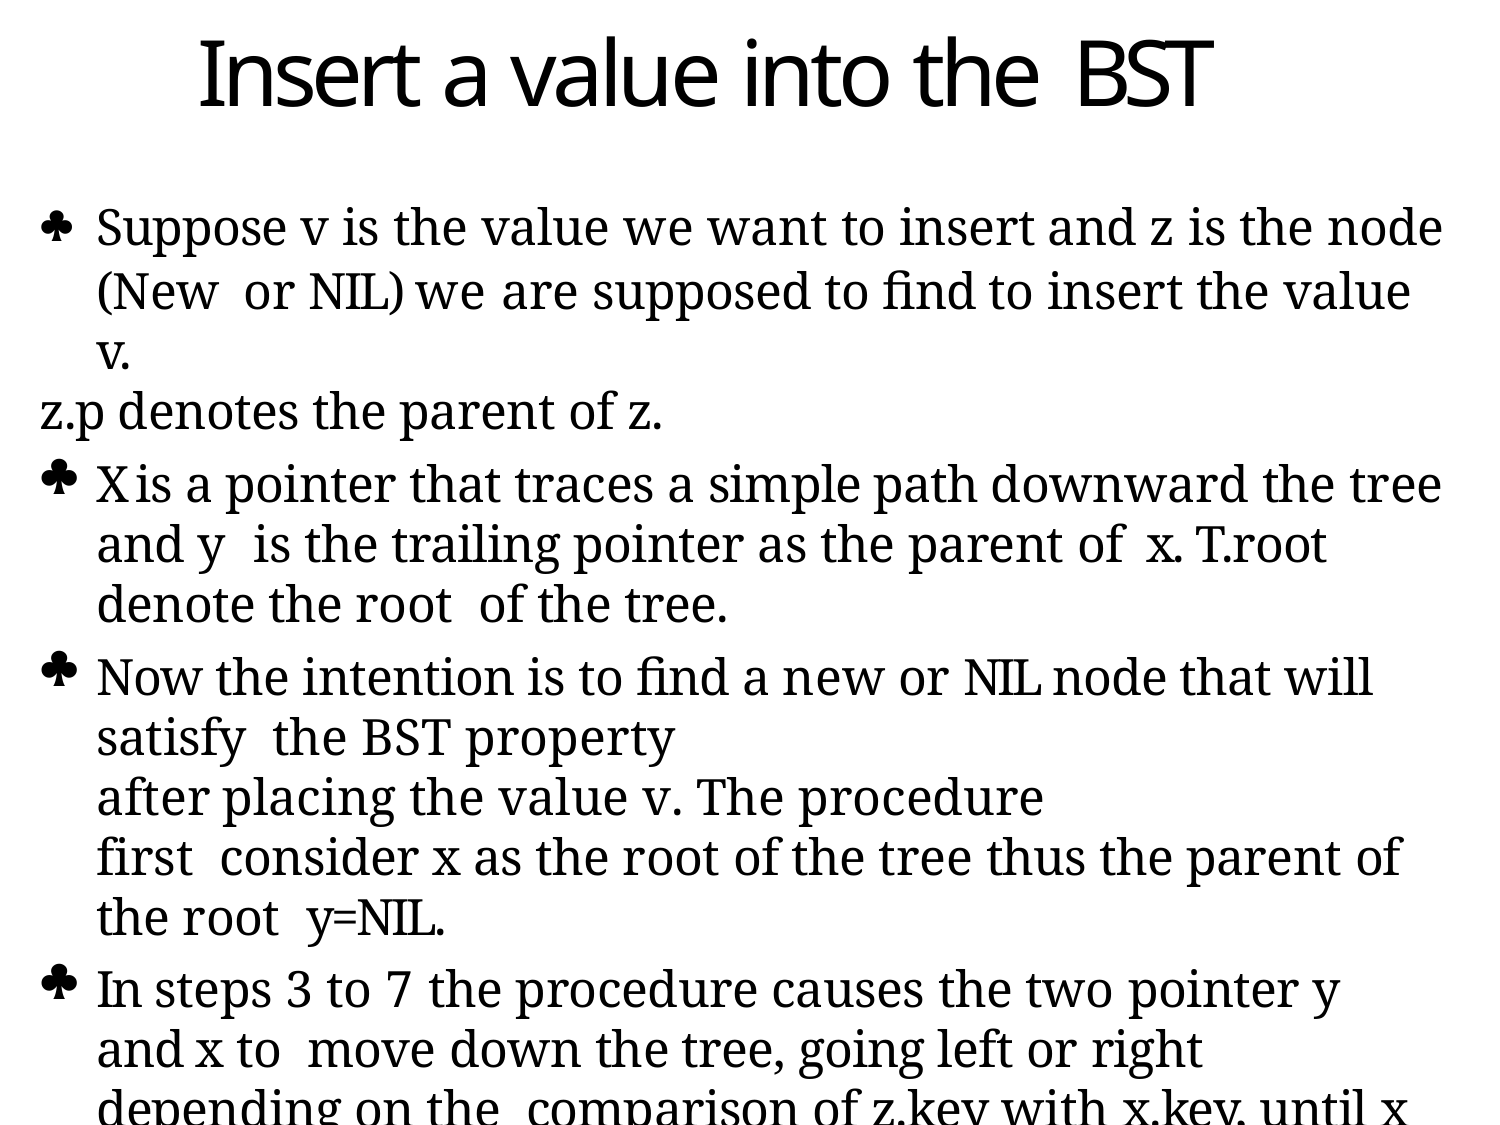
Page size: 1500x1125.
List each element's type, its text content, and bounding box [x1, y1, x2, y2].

text_box  Suppose v is the value we want to insert and z is the node (New or NIL) we are supposed to find to insert the value v. z.p denotes the parent of z. X is a pointer that traces a simple path downward the tree and y is the trailing pointer as the parent of x. T.root denote the root of the tree. Now the intention is to find a new or NIL node that will satisfy the BST property after placing the value v. The procedure first consider x as the root of the tree thus the parent of the root y=NIL. In steps 3 to 7 the procedure causes the two pointer y and x to move down the tree, going left or right depending on the comparison of z.key with x.key, until x becomes NIL. [37, 167, 1461, 1125]
title Insert a value into the BST [195, 0, 1304, 164]
